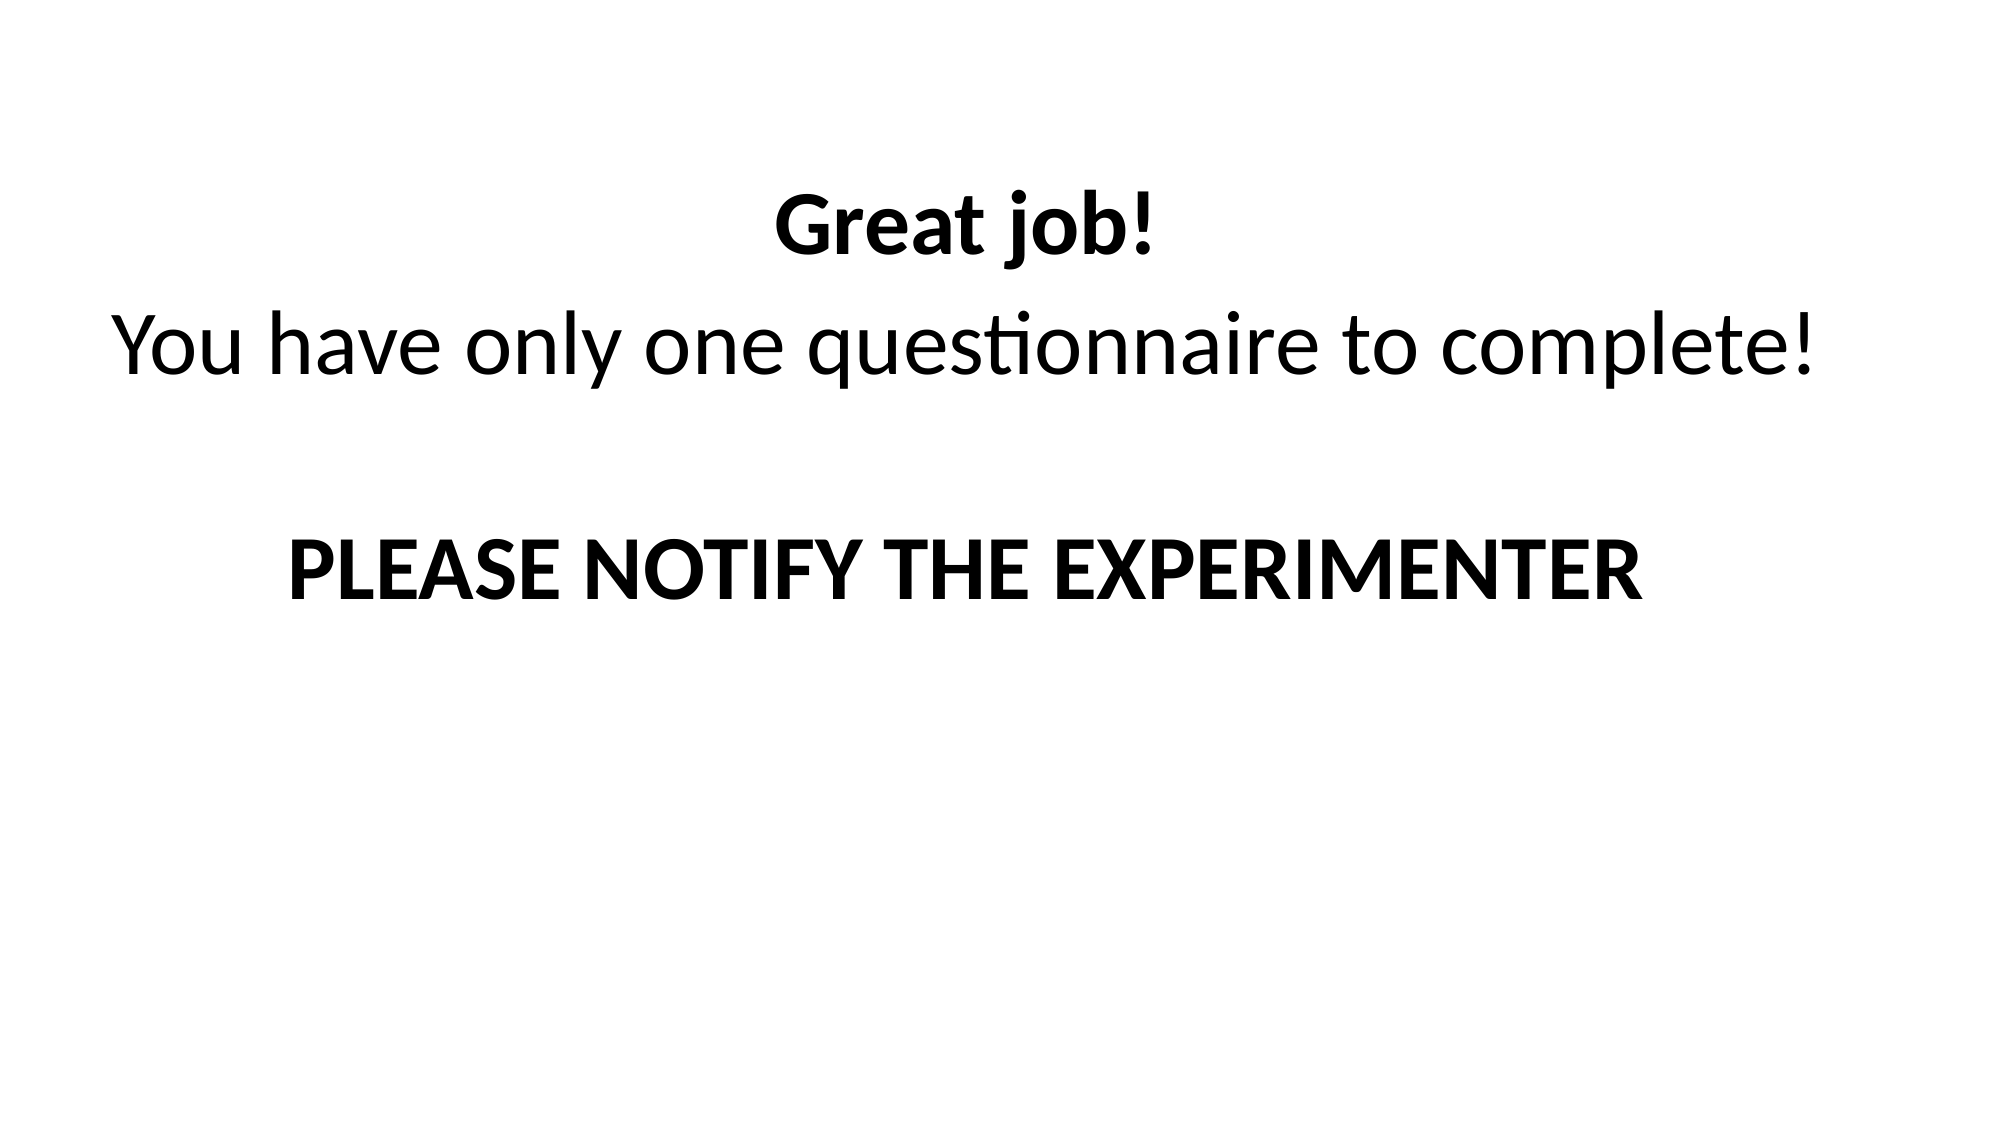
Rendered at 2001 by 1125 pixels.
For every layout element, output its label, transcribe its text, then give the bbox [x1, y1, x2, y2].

list Great job! You have only one questionnaire to complete! PLEASE NOTIFY THE EXPERIMENTER [71, 167, 1863, 1046]
